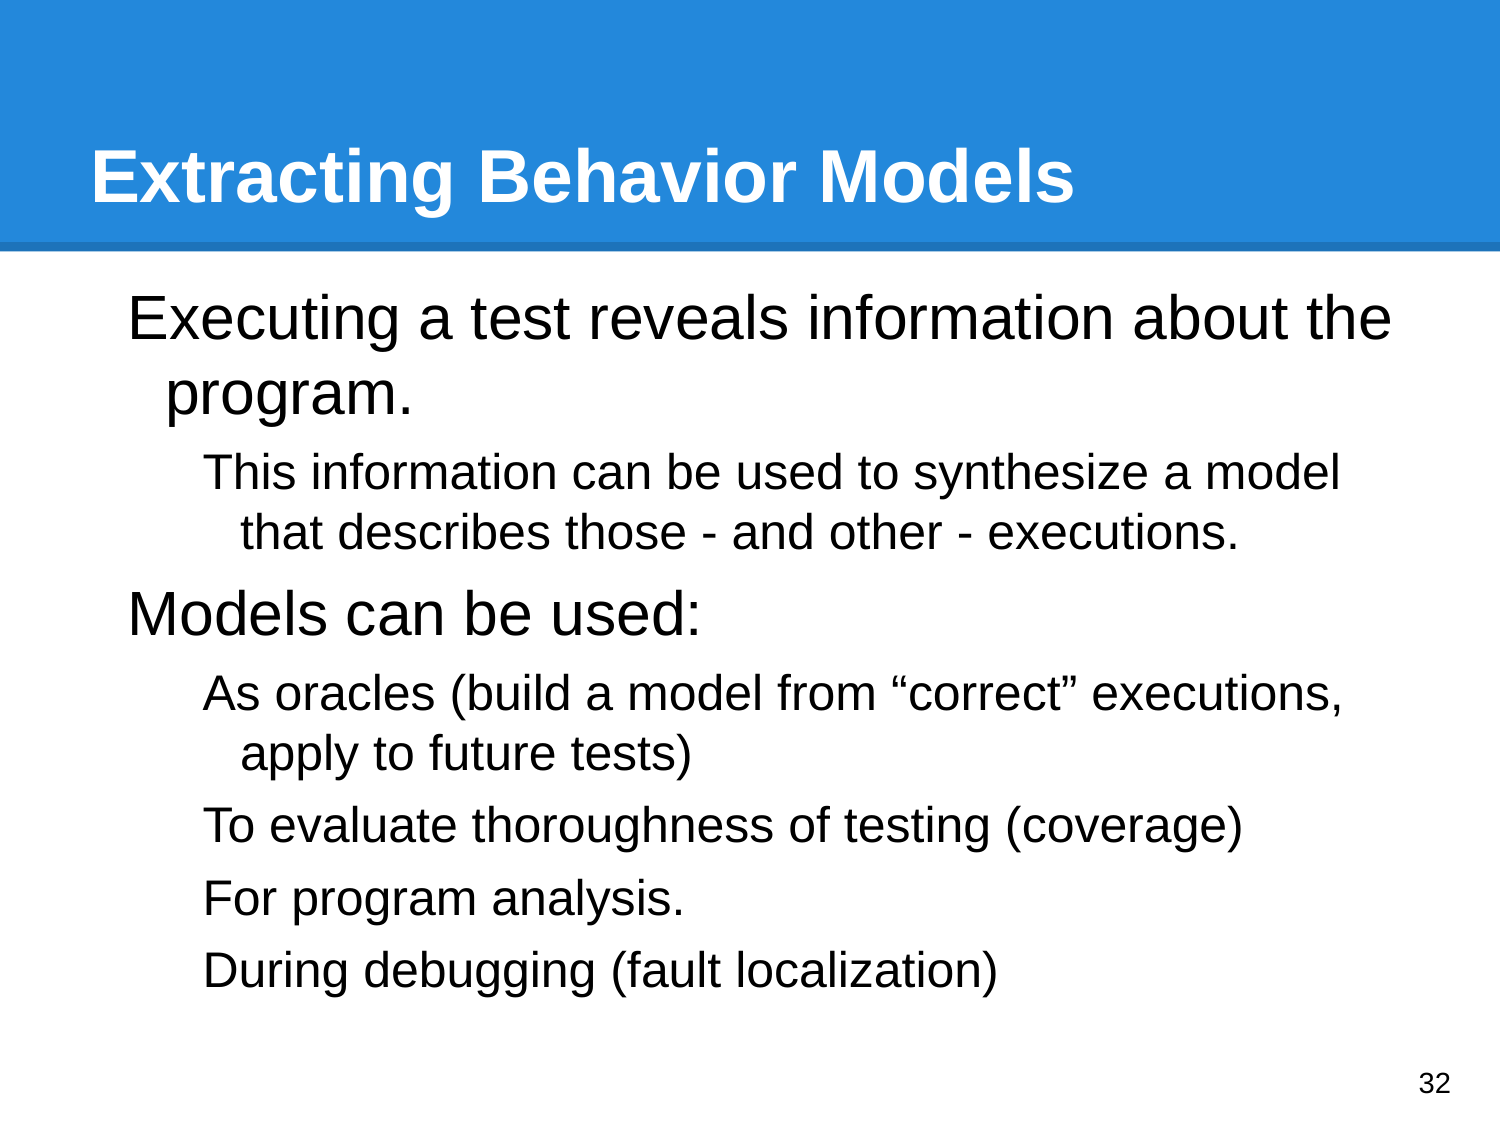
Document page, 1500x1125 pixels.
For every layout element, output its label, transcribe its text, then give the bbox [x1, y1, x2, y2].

list Executing a test reveals information about the program. This information can be used to synthesize a model that describes those - and other - executions. Models can be used: As oracles (build a model from “correct” executions, apply to future tests) To evaluate thoroughness of testing (coverage) For program analysis. During debugging (fault localization) [75, 262, 1425, 1078]
slide_number ‹#› [1403, 1038, 1494, 1125]
title Extracting Behavior Models [75, 45, 1425, 233]
